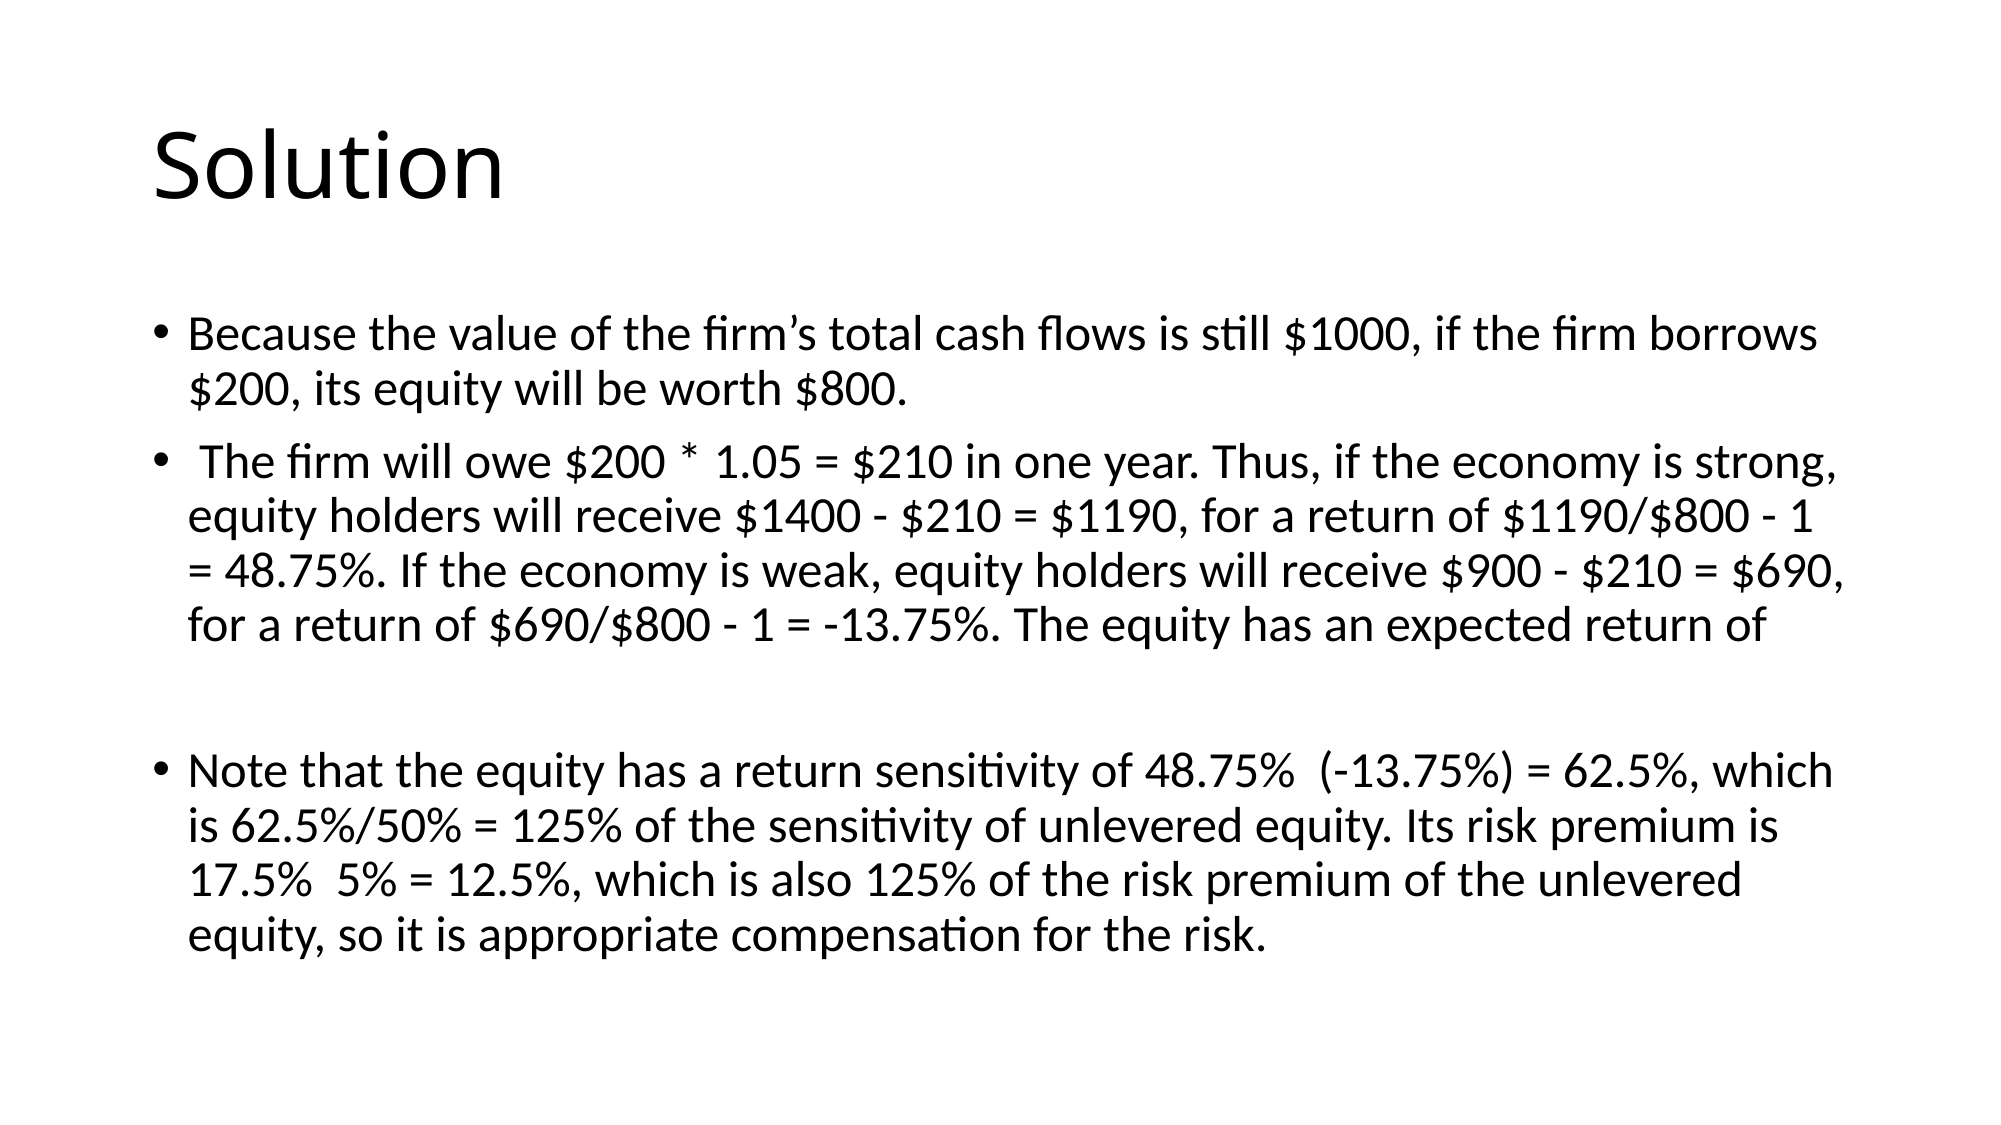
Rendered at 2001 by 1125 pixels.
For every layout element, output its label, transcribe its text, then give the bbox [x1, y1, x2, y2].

title Solution [137, 59, 1863, 278]
